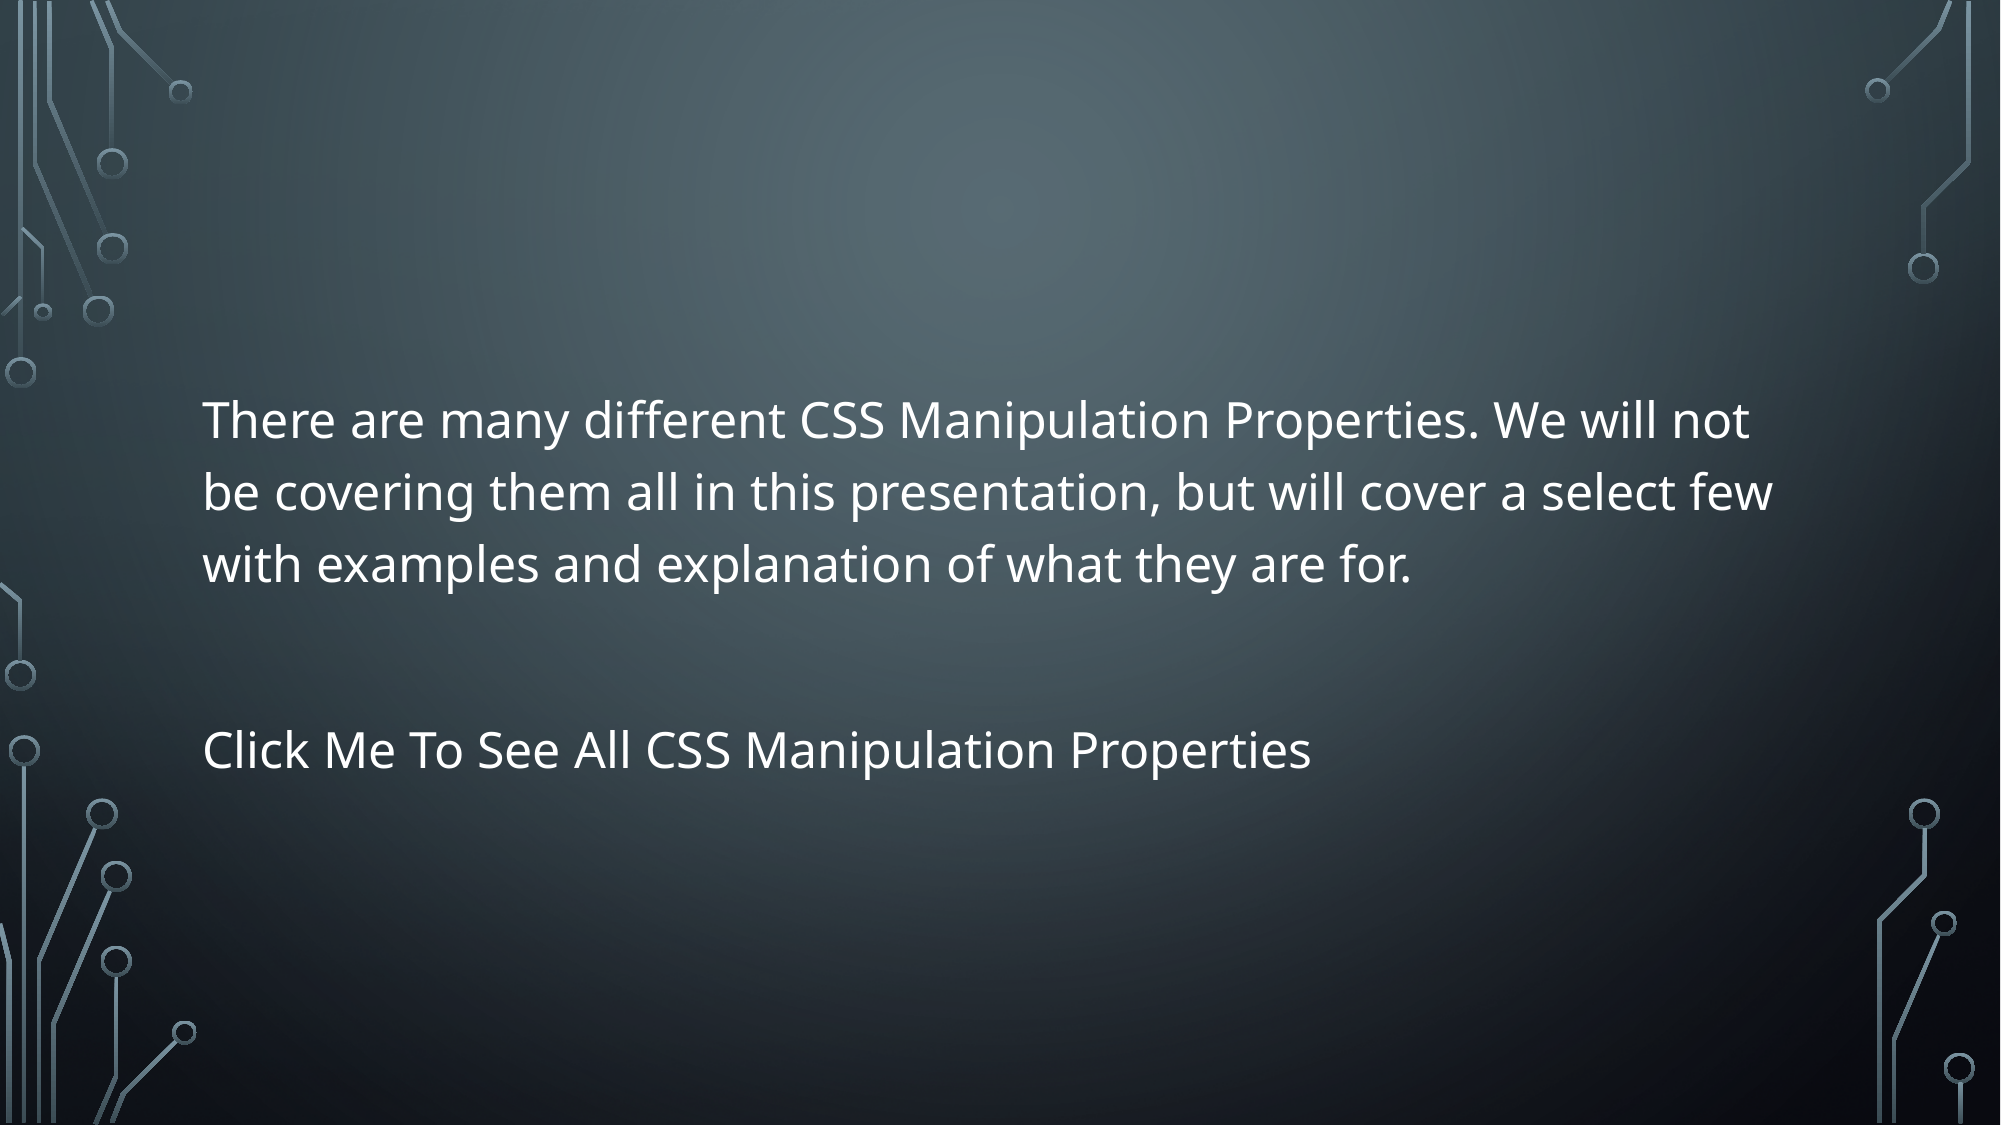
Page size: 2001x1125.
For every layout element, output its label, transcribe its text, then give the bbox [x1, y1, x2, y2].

list There are many different CSS Manipulation Properties. We will not be covering them all in this presentation, but will cover a select few with examples and explanation of what they are for. Click Me To See All CSS Manipulation Properties [187, 369, 1813, 950]
